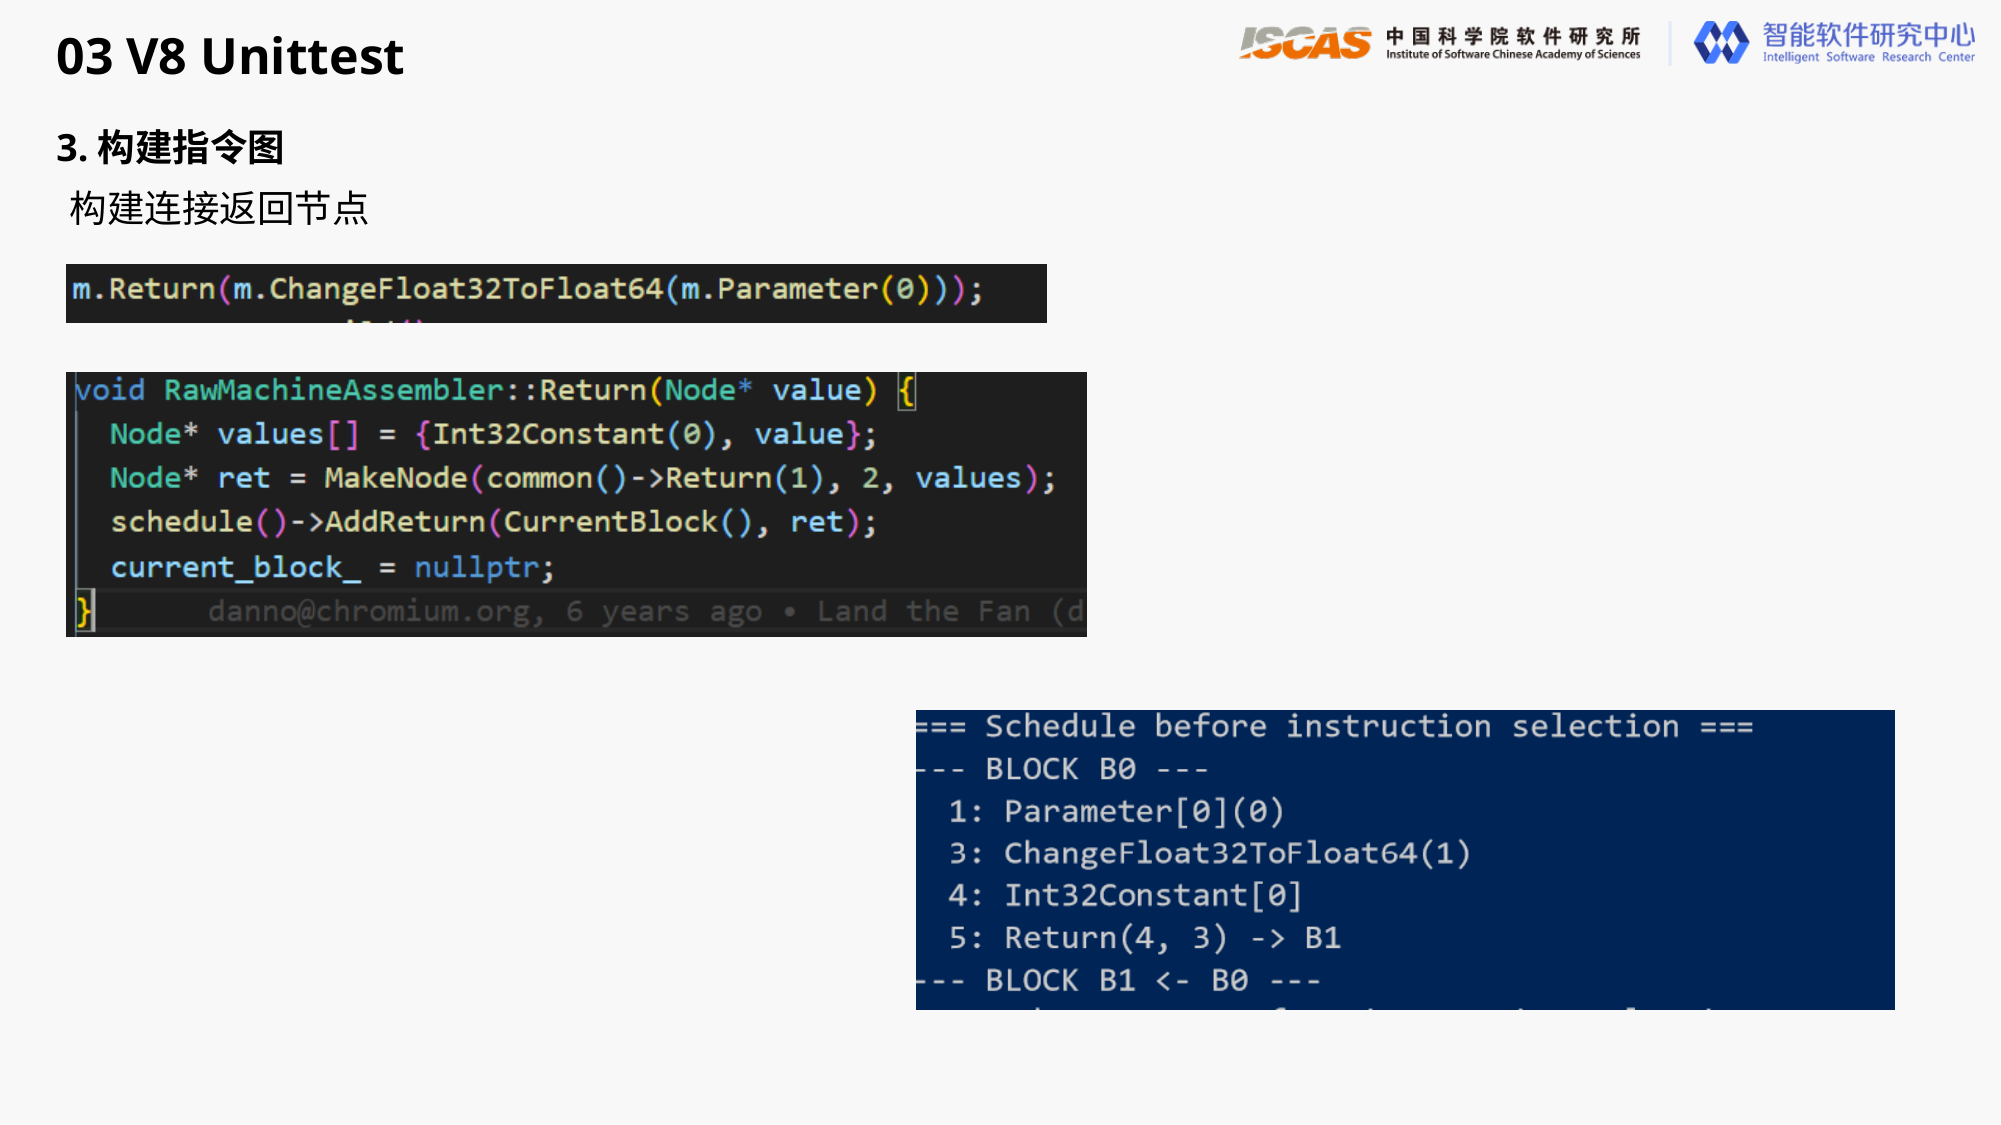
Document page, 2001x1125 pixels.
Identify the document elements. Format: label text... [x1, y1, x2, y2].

list 3.构建指令图 [41, 121, 663, 192]
picture [66, 264, 1047, 323]
text_box 构建连接返回节点 [54, 177, 945, 238]
list 03 V8 Unittest [41, 23, 469, 95]
picture [916, 710, 1895, 1010]
picture [1239, 21, 1975, 66]
picture [66, 372, 1087, 637]
